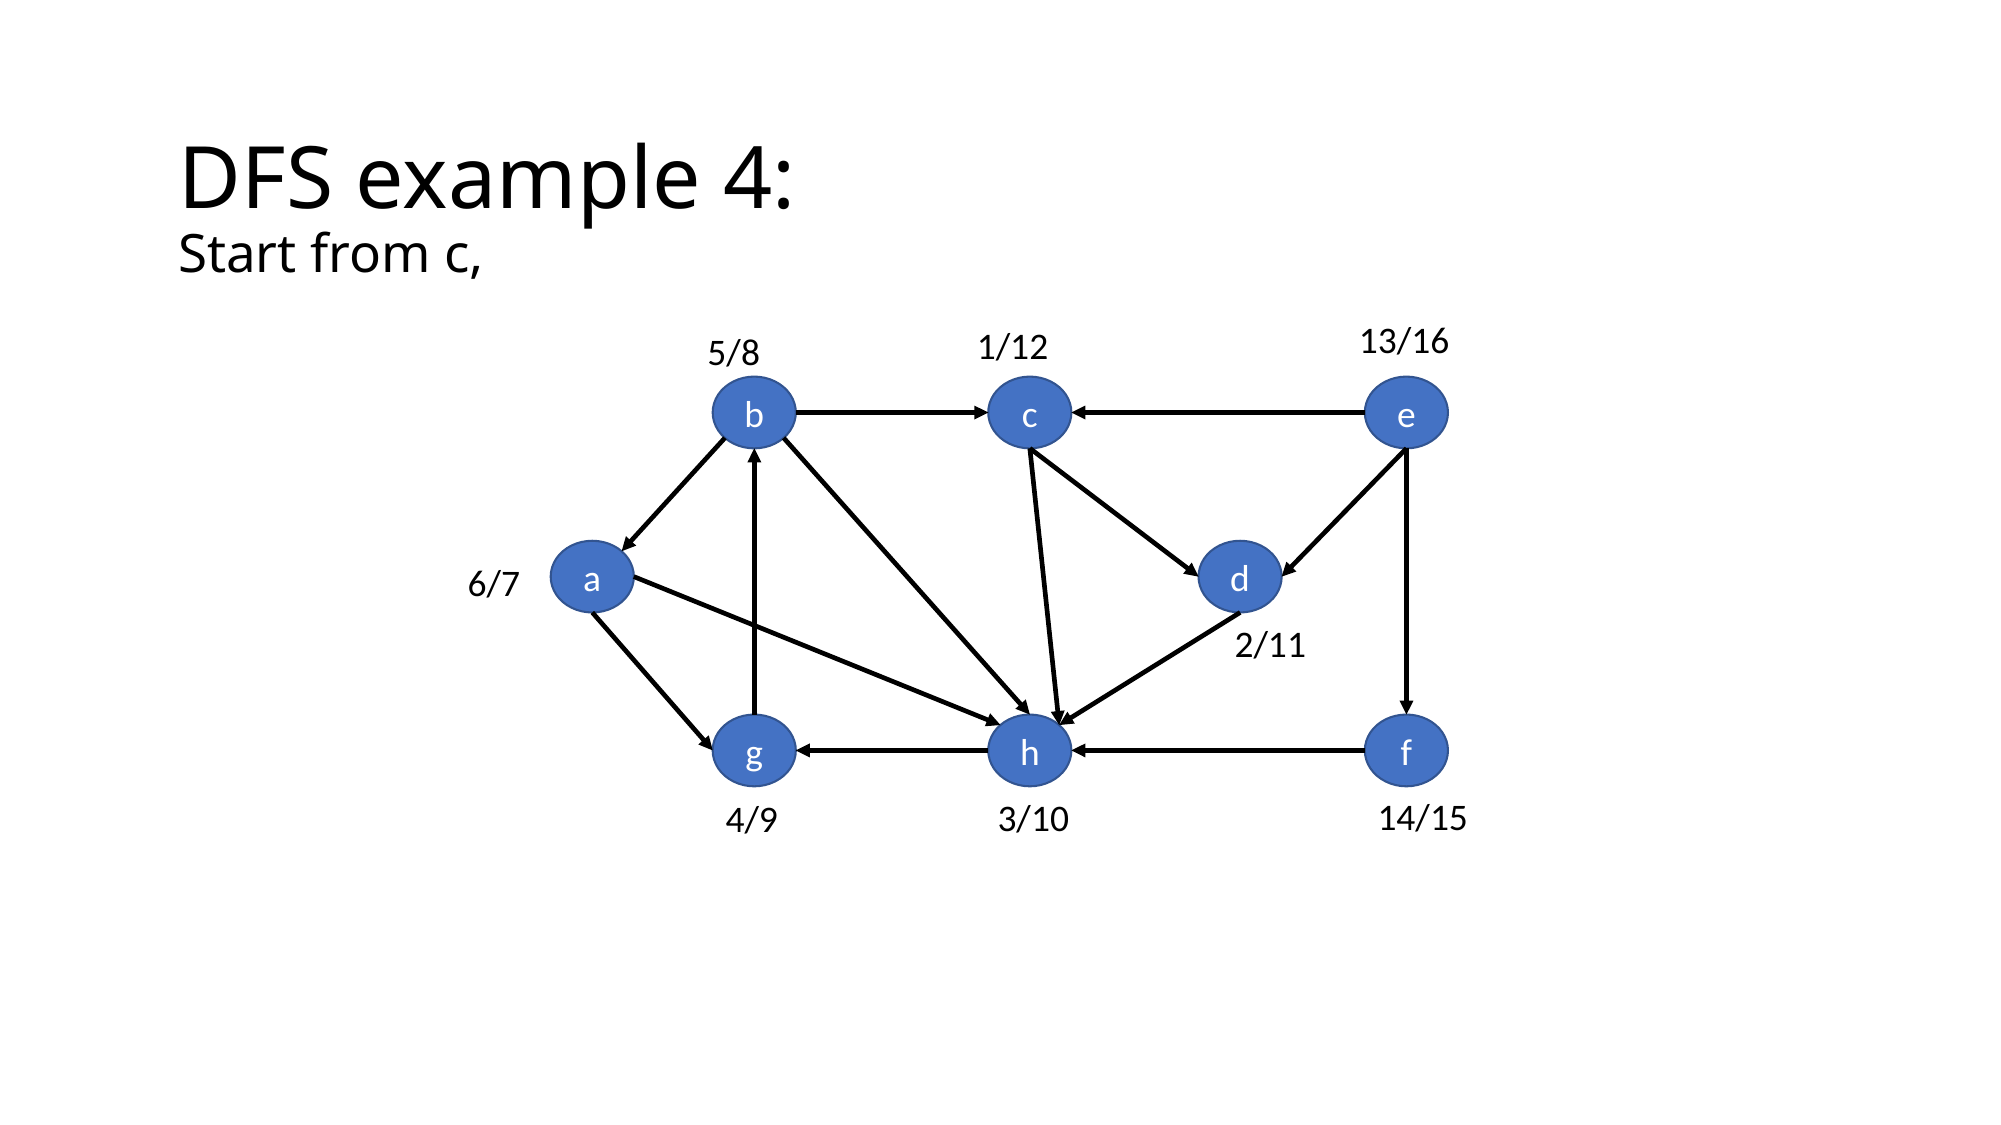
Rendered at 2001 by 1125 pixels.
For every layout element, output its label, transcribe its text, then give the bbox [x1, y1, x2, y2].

text_box a [558, 539, 635, 614]
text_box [633, 576, 1001, 725]
text_box 14/15 [1362, 785, 1489, 845]
text_box e [1363, 375, 1450, 450]
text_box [1060, 612, 1241, 725]
text_box g [711, 725, 797, 787]
text_box 4/9 [710, 787, 832, 848]
text_box 5/8 [692, 320, 798, 381]
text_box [1281, 448, 1406, 577]
text_box 1/12 [962, 314, 1067, 375]
text_box 2/11 [1241, 612, 1325, 673]
text_box b [711, 381, 797, 450]
text_box 6/7 [453, 551, 558, 611]
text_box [592, 612, 713, 751]
title DFS example 4: Start from c, [163, 123, 1716, 956]
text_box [1029, 448, 1060, 725]
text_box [783, 437, 1030, 715]
text_box c [987, 375, 1073, 448]
text_box h [987, 715, 1073, 786]
text_box f [1363, 713, 1450, 785]
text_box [621, 437, 725, 552]
text_box 3/10 [982, 786, 1088, 846]
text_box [1060, 448, 1199, 577]
text_box 13/16 [1344, 308, 1489, 369]
text_box d [1197, 539, 1283, 612]
